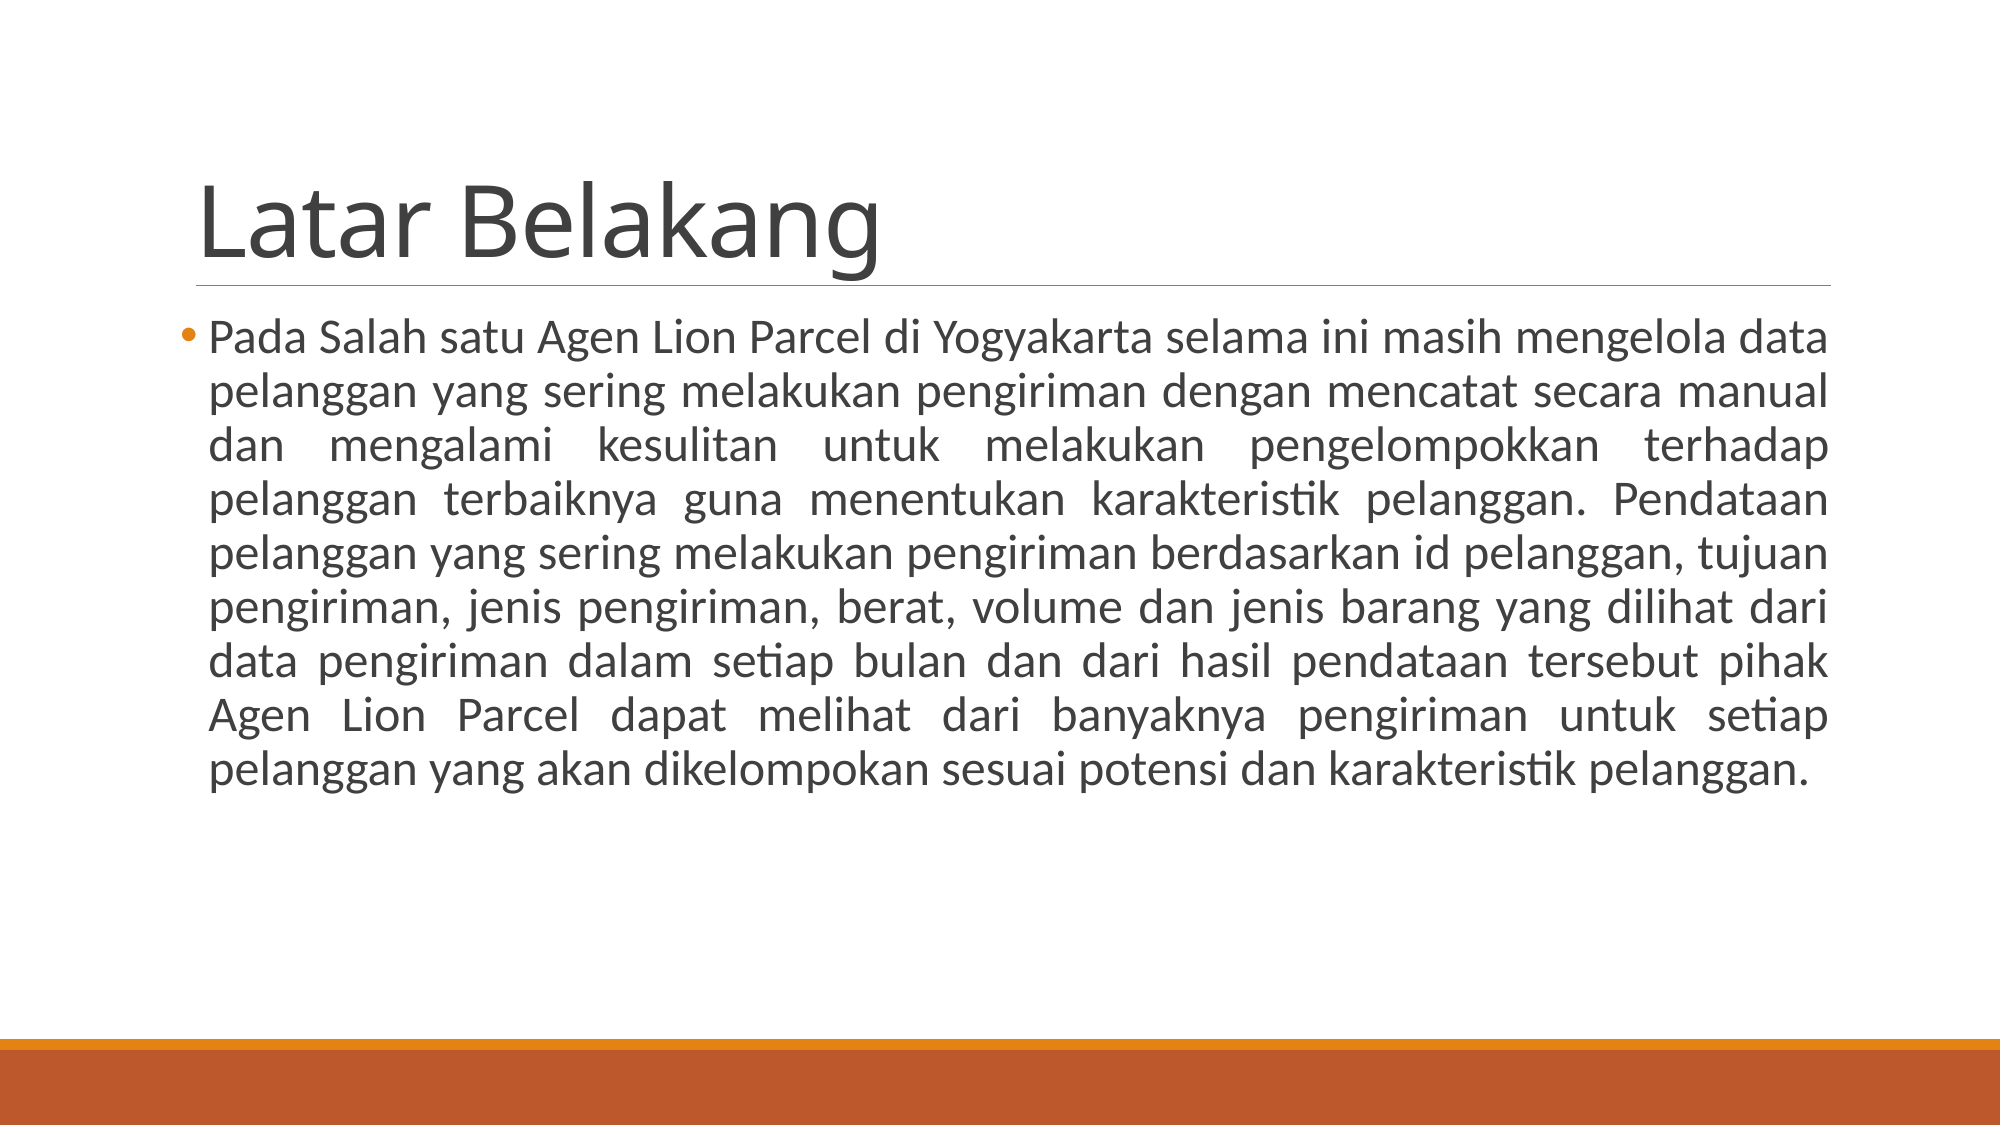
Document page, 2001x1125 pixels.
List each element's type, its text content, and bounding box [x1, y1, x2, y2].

title Latar Belakang [180, 47, 1830, 285]
list Pada Salah satu Agen Lion Parcel di Yogyakarta selama ini masih mengelola data pelanggan yang sering melakukan pengiriman dengan mencatat secara manual dan mengalami kesulitan untuk melakukan pengelompokkan terhadap pelanggan terbaiknya guna menentukan karakteristik pelanggan. Pendataan pelanggan yang sering melakukan pengiriman berdasarkan id pelanggan, tujuan pengiriman, jenis pengiriman, berat, volume dan jenis barang yang dilihat dari data pengiriman dalam setiap bulan dan dari hasil pendataan tersebut pihak Agen Lion Parcel dapat melihat dari banyaknya pengiriman untuk setiap pelanggan yang akan dikelompokan sesuai potensi dan karakteristik pelanggan. [180, 302, 1830, 963]
